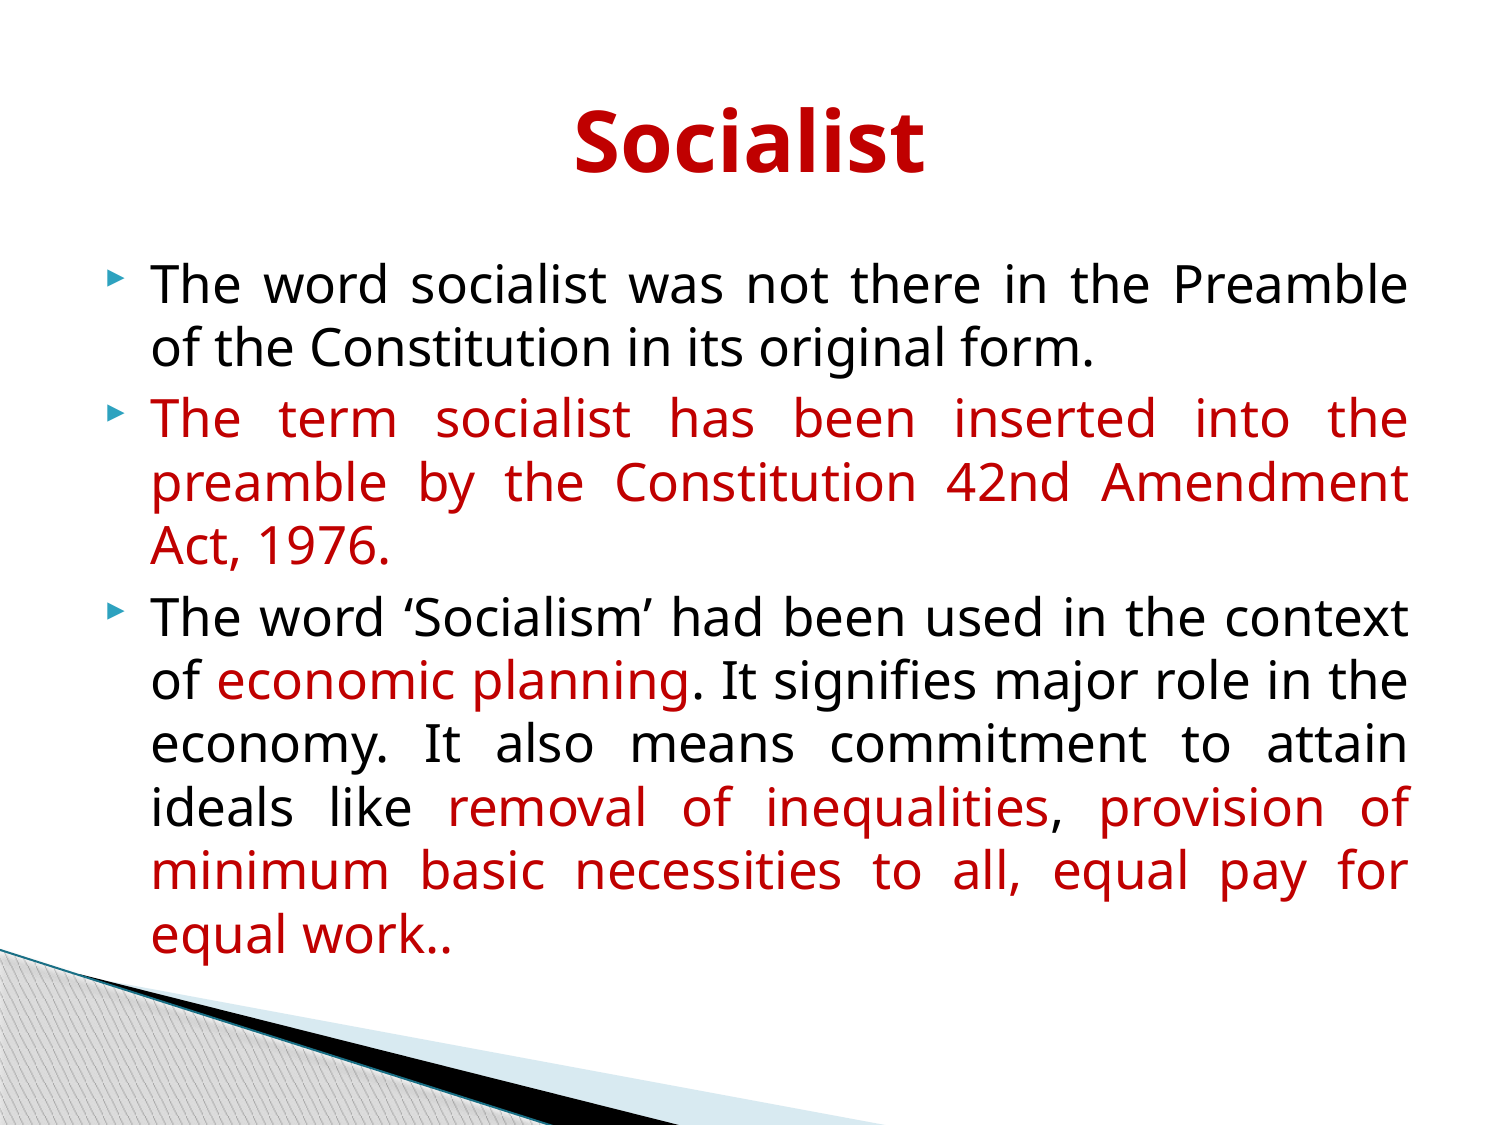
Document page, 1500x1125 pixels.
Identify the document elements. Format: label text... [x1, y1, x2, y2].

title Socialist [75, 45, 1425, 233]
list The word socialist was not there in the Preamble of the Constitution in its original form. The term socialist has been inserted into the preamble by the Constitution 42nd Amendment Act, 1976. The word ‘Socialism’ had been used in the context of economic planning. It signifies major role in the economy. It also means commitment to attain ideals like removal of inequalities, provision of minimum basic necessities to all, equal pay for equal work.. [75, 243, 1425, 986]
